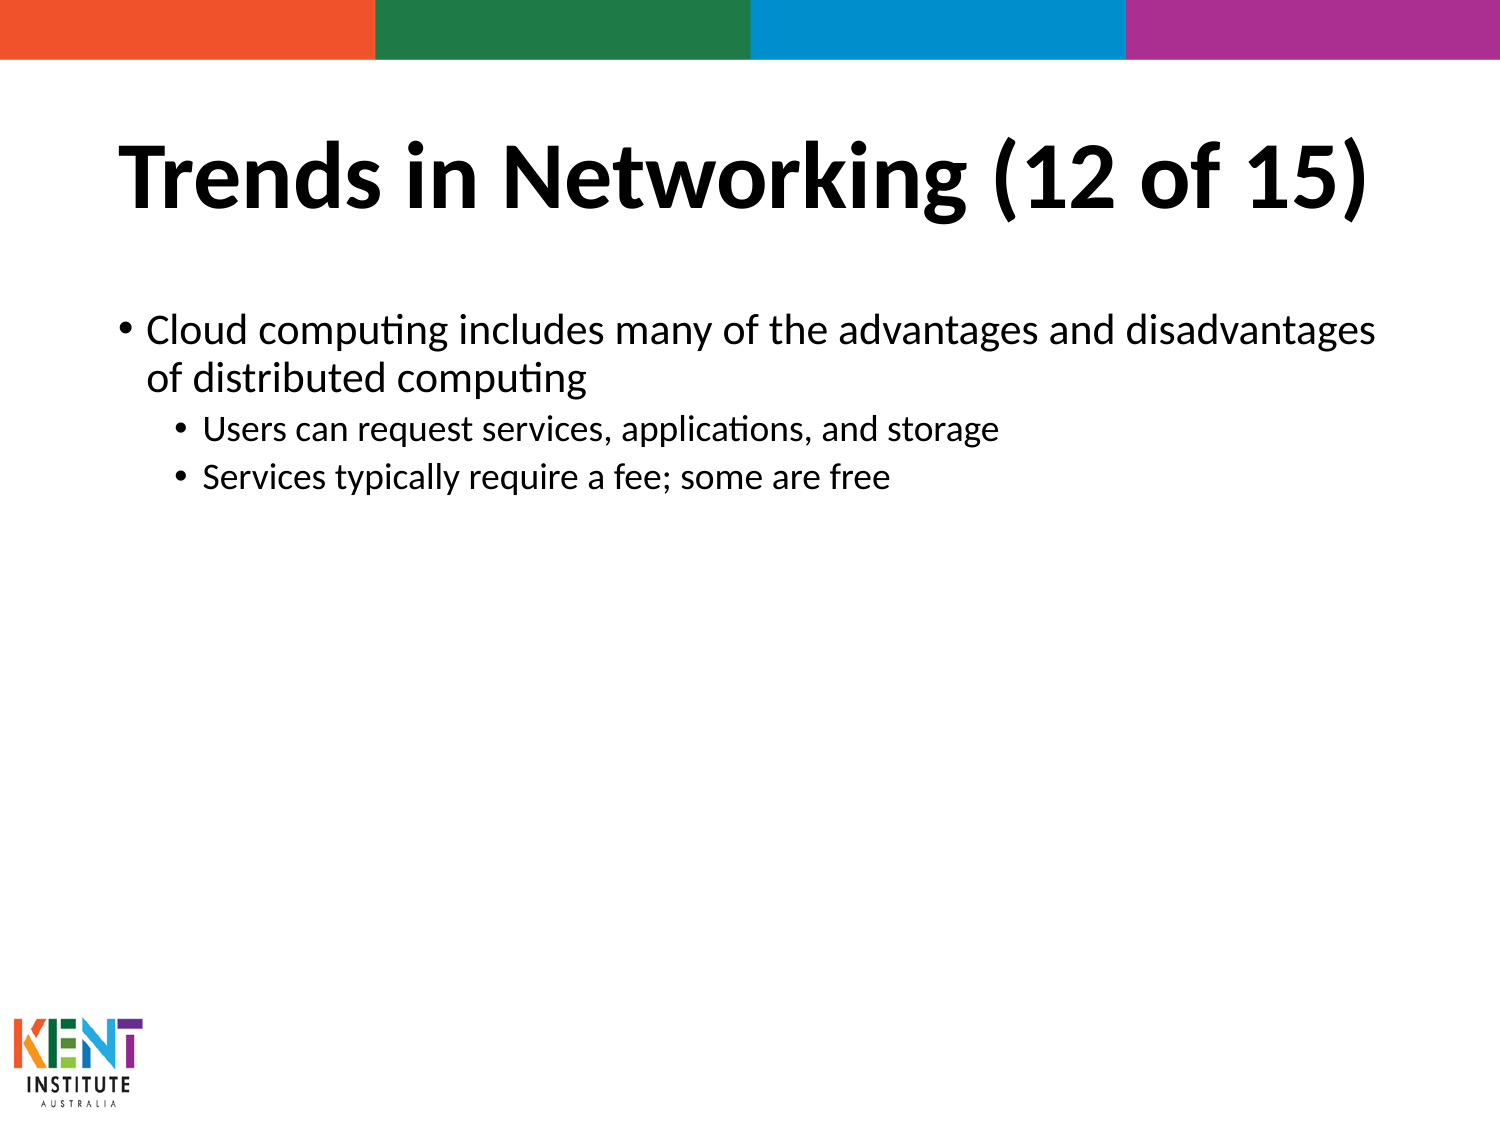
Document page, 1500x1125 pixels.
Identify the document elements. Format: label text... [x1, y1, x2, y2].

picture [1126, 0, 1500, 60]
picture [0, 0, 750, 60]
list Cloud computing includes many of the advantages and disadvantages of distributed computing Users can request services, applications, and storage Services typically require a fee; some are free [103, 299, 1397, 1014]
picture [0, 1000, 156, 1125]
title Trends in Networking (12 of 15) [103, 68, 1397, 286]
